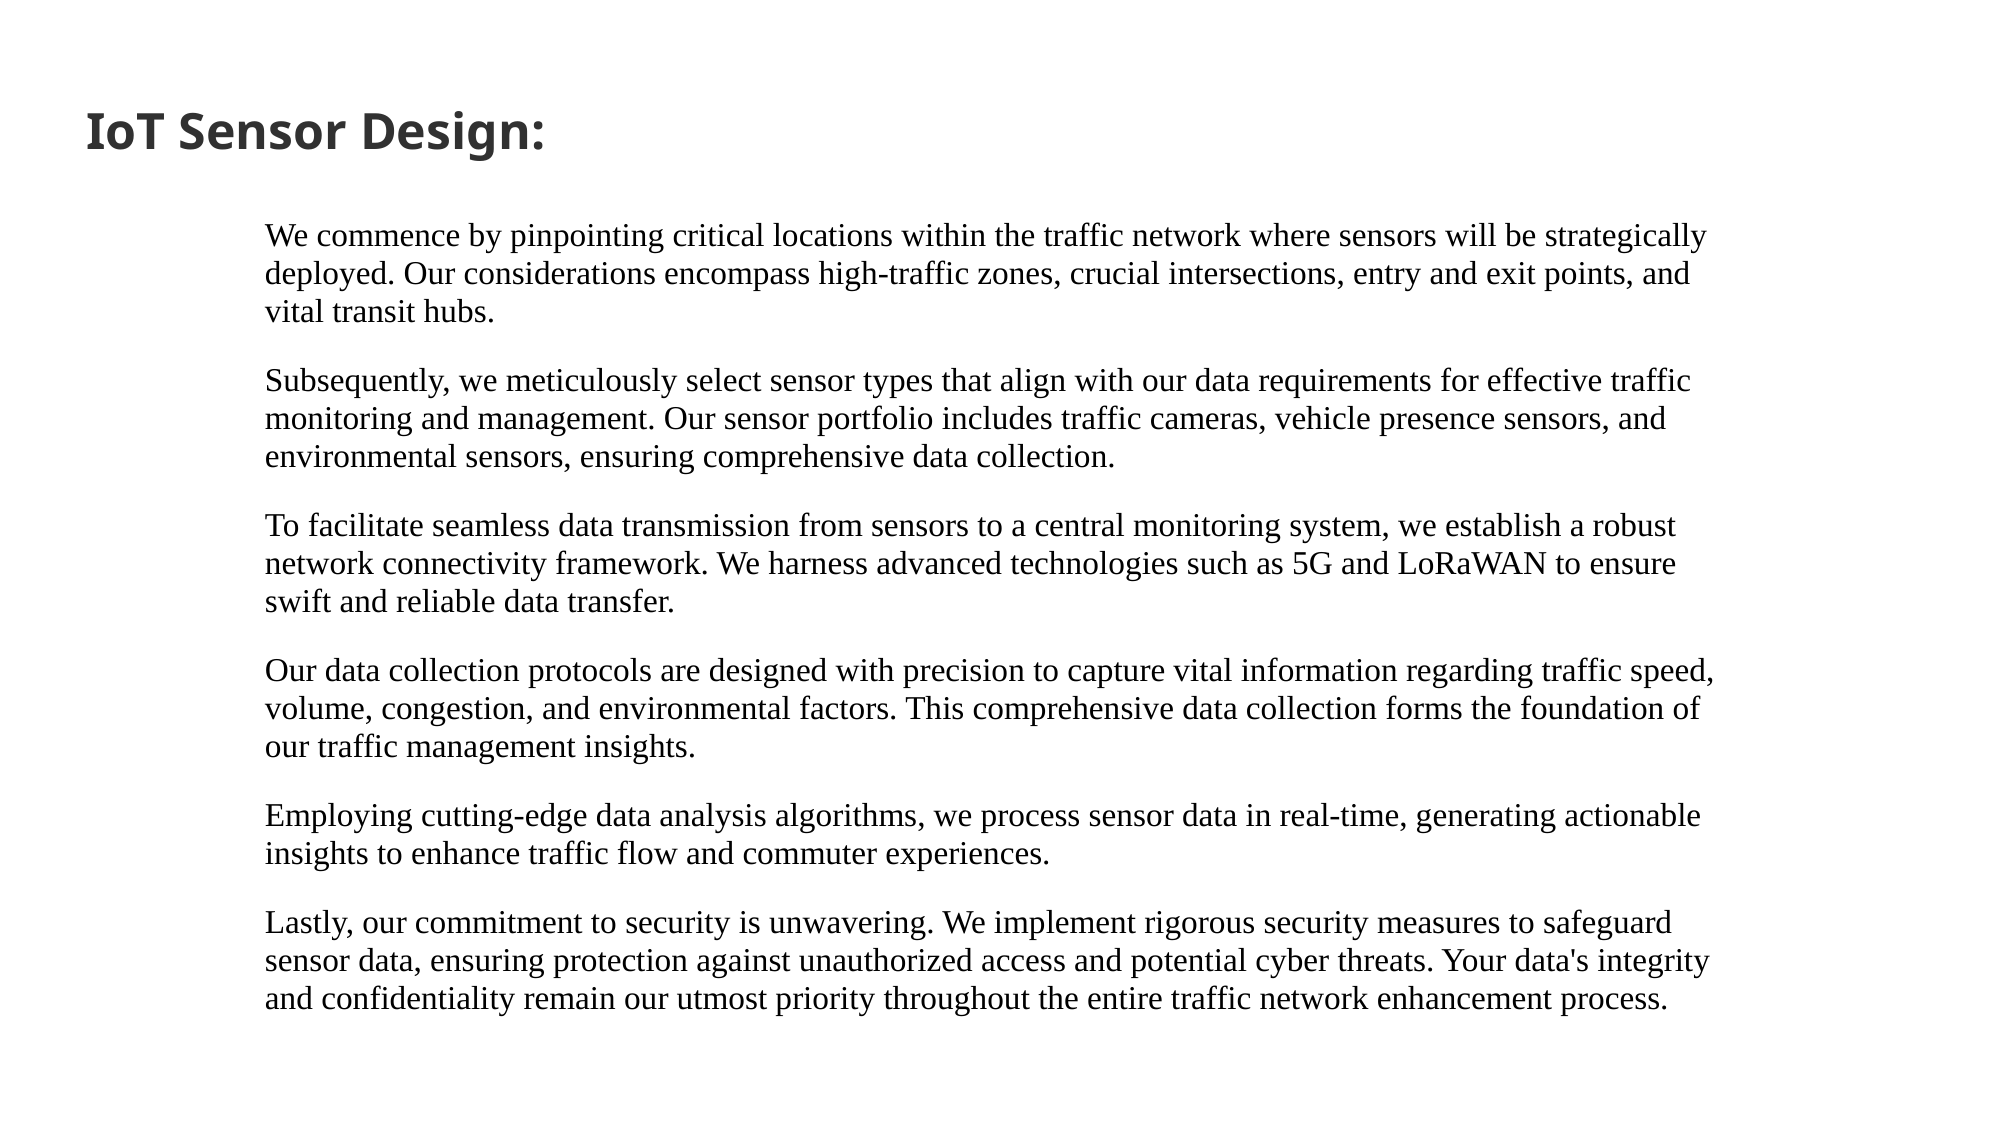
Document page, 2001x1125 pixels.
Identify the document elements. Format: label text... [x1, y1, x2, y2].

title IoT Sensor Design: [71, 62, 1572, 168]
subtitle We commence by pinpointing critical locations within the traffic network where sensors will be strategically deployed. Our considerations encompass high-traffic zones, crucial intersections, entry and exit points, and vital transit hubs. Subsequently, we meticulously select sensor types that align with our data requirements for effective traffic monitoring and management. Our sensor portfolio includes traffic cameras, vehicle presence sensors, and environmental sensors, ensuring comprehensive data collection. To facilitate seamless data transmission from sensors to a central monitoring system, we establish a robust network connectivity framework. We harness advanced technologies such as 5G and LoRaWAN to ensure swift and reliable data transfer. Our data collection protocols are designed with precision to capture vital information regarding traffic speed, volume, congestion, and environmental factors. This comprehensive data collection forms the foundation of our traffic management insights. Employing cutting-edge data analysis algorithms, we process sensor data in real-time, generating actionable insights to enhance traffic flow and commuter experiences. Lastly, our commitment to security is unwavering. We implement rigorous security measures to safeguard sensor data, ensuring protection against unauthorized access and potential cyber threats. Your data's integrity and confidentiality remain our utmost priority throughout the entire traffic network enhancement process. [250, 208, 1750, 863]
